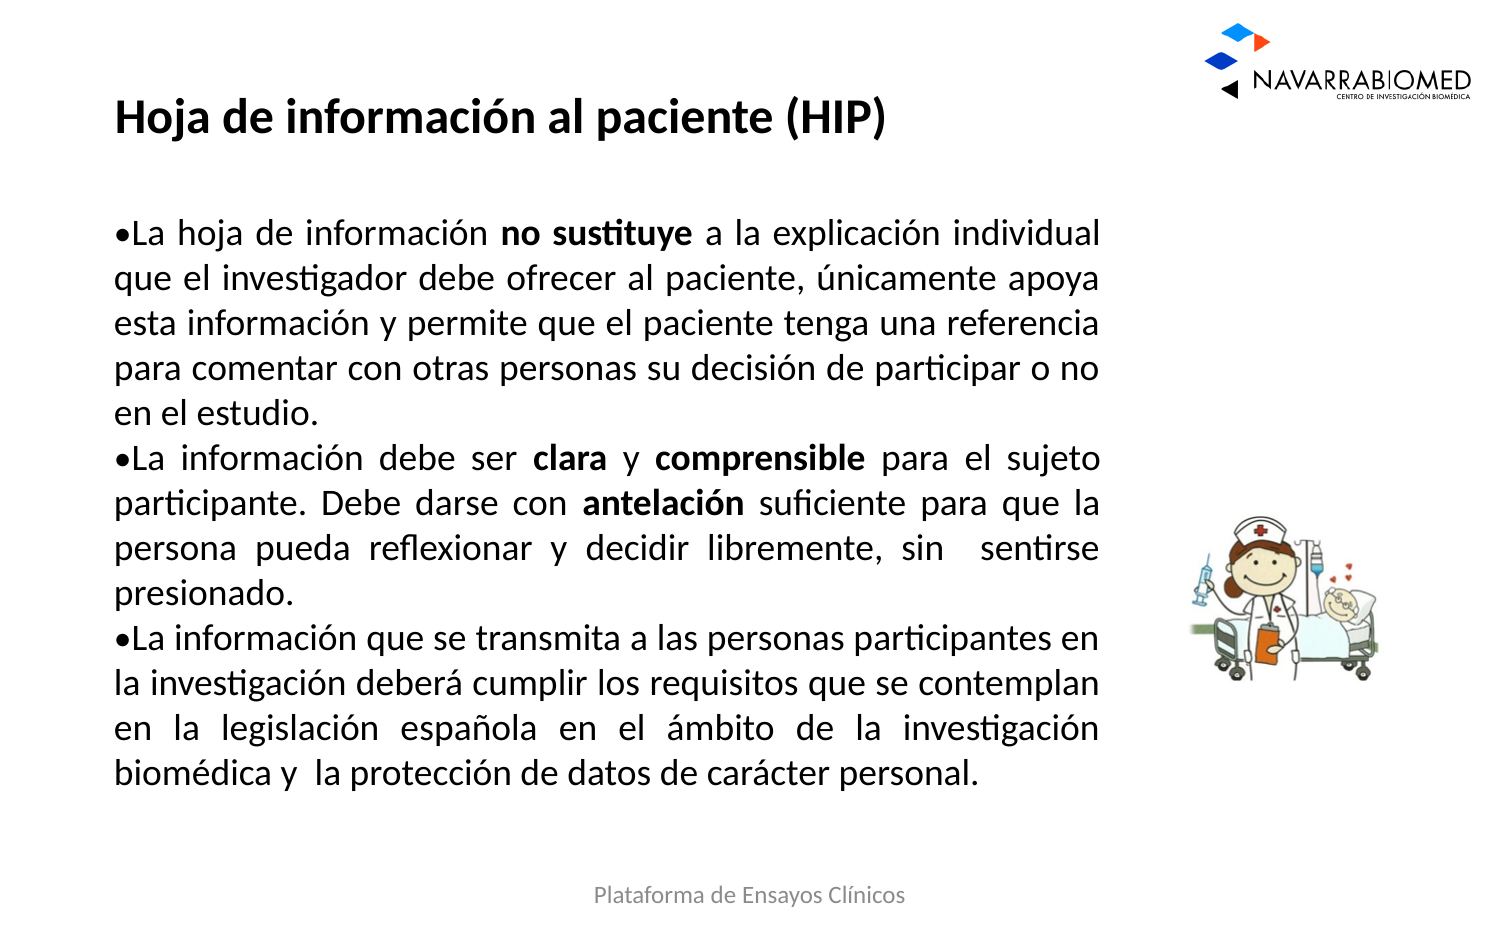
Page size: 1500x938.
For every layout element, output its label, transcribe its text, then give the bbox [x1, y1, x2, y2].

text_box Hoja de información al paciente (HIP) [100, 76, 1128, 152]
text_box •La hoja de información no sustituye a la explicación individual que el investigador debe ofrecer al paciente, únicamente apoya esta información y permite que el paciente tenga una referencia para comentar con otras personas su decisión de participar o no en el estudio. •La información debe ser clara y comprensible para el sujeto participante. Debe darse con antelación suficiente para que la persona pueda reflexionar y decidir libremente, sin sentirse presionado. •La información que se transmita a las personas participantes en la investigación deberá cumplir los requisitos que se contemplan en la legislación española en el ámbito de la investigación biomédica y la protección de datos de carácter personal. [99, 200, 1116, 880]
picture [1201, 19, 1473, 103]
picture [1115, 515, 1450, 684]
footer Plataforma de Ensayos Clínicos [512, 880, 988, 919]
